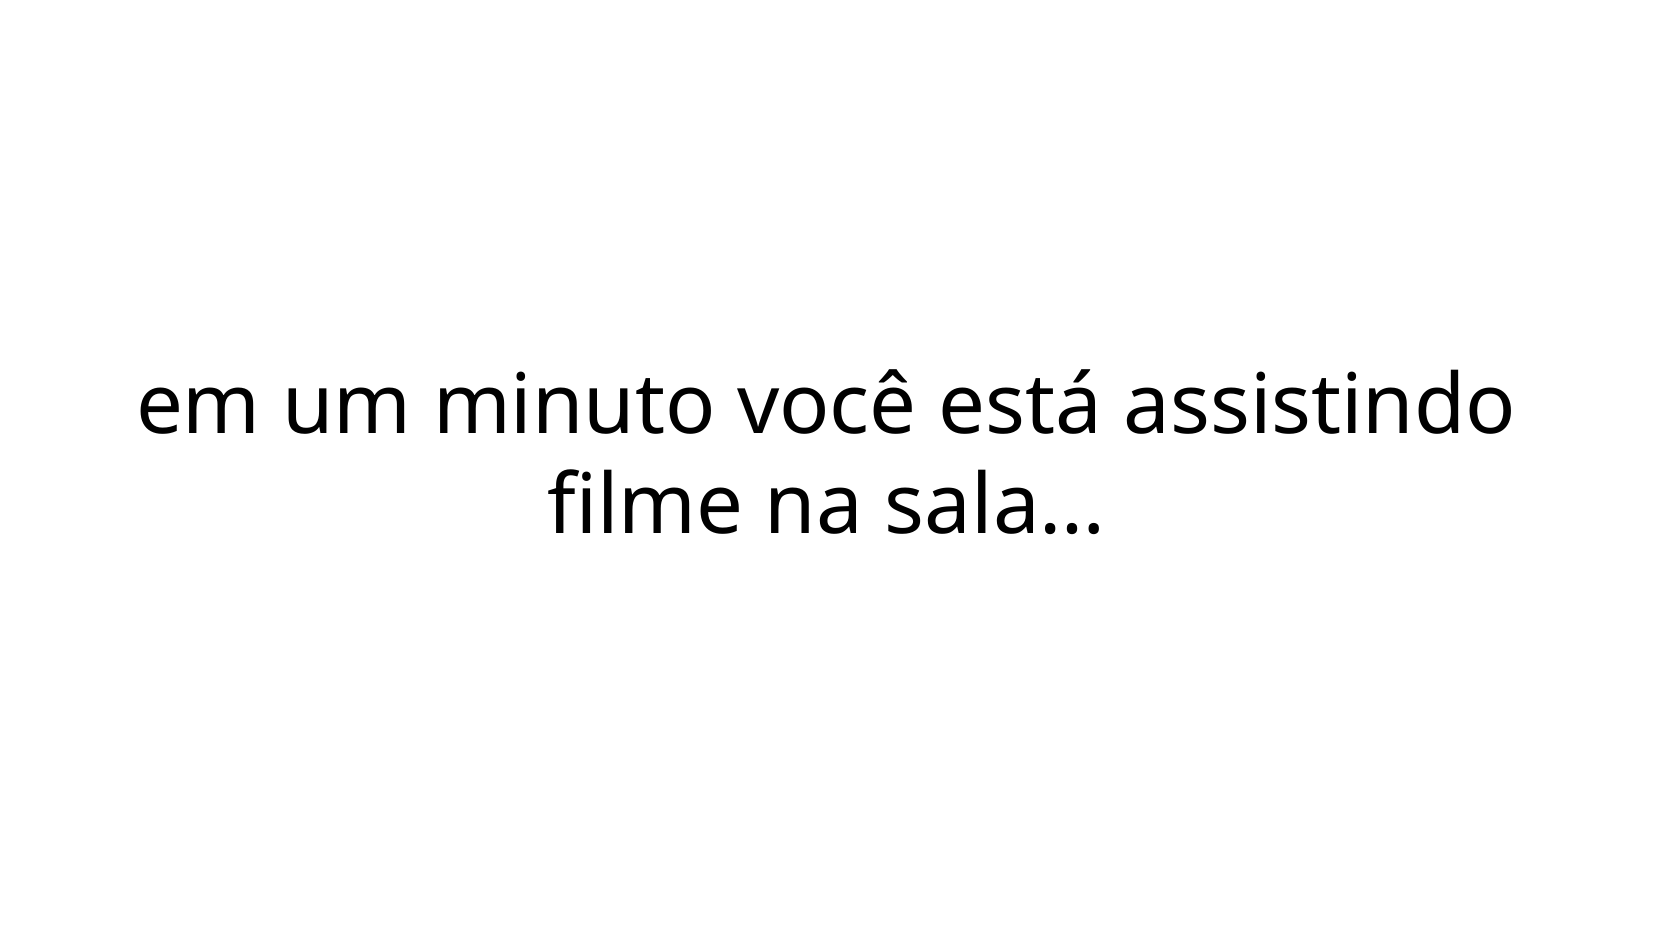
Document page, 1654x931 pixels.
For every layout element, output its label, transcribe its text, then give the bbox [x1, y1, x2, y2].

text_box em um minuto você está assistindo filme na sala… [46, 342, 1607, 558]
